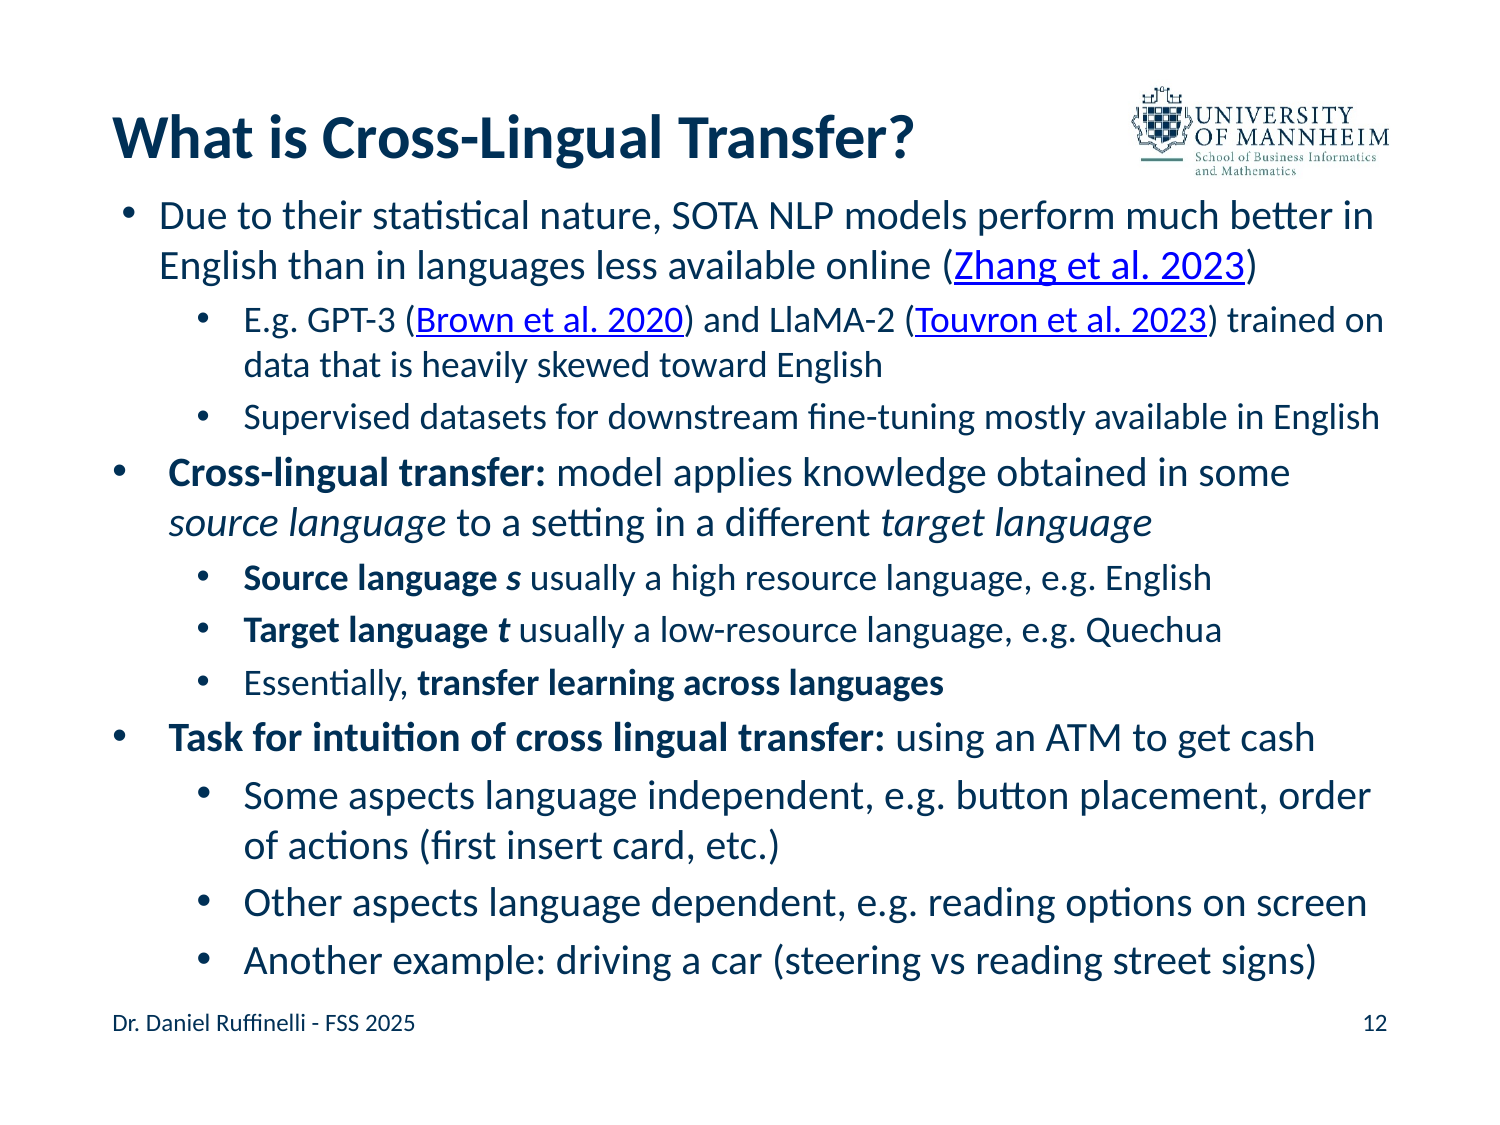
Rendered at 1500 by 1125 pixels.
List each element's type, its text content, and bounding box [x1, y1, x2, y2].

footer Dr. Daniel Ruffinelli - FSS 2025 [112, 1006, 588, 1036]
title What is Cross-Lingual Transfer? [112, 95, 1011, 187]
list Due to their statistical nature, SOTA NLP models perform much better in English than in languages less available online (Zhang et al. 2023) E.g. GPT-3 (Brown et al. 2020) and LlaMA-2 (Touvron et al. 2023) trained on data that is heavily skewed toward English Supervised datasets for downstream fine-tuning mostly available in English Cross-lingual transfer: model applies knowledge obtained in some source language to a setting in a different target language Source language s usually a high resource language, e.g. English Target language t usually a low-resource language, e.g. Quechua Essentially, transfer learning across languages Task for intuition of cross lingual transfer: using an ATM to get cash Some aspects language independent, e.g. button placement, order of actions (first insert card, etc.) Other aspects language dependent, e.g. reading options on screen Another example: driving a car (steering vs reading street signs) [112, 187, 1388, 992]
slide_number 12 [1214, 1006, 1388, 1036]
picture [1095, 57, 1425, 211]
